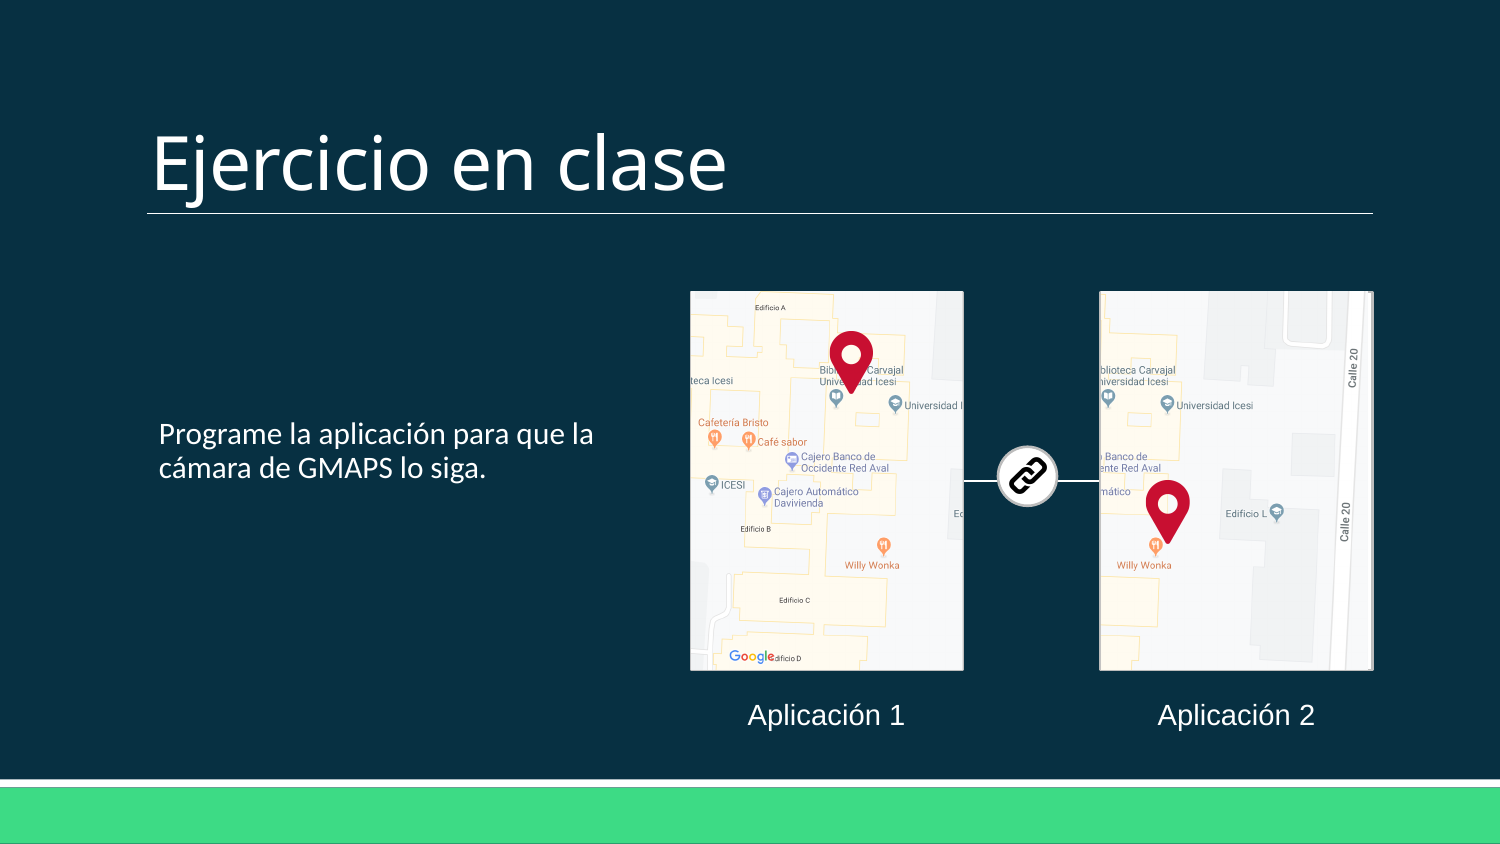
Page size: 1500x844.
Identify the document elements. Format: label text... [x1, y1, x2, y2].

text_box [1000, 491, 1043, 508]
text_box Aplicación 1 [698, 688, 955, 739]
text_box [1055, 462, 1059, 477]
list Programe la aplicación para que la cámara de GMAPS lo siga. [147, 410, 664, 723]
picture [1009, 456, 1047, 495]
text_box [996, 445, 1049, 477]
picture [1100, 291, 1373, 671]
picture [690, 291, 964, 671]
text_box Aplicación 2 [1108, 688, 1365, 739]
title Ejercicio en clase [135, 35, 1373, 214]
